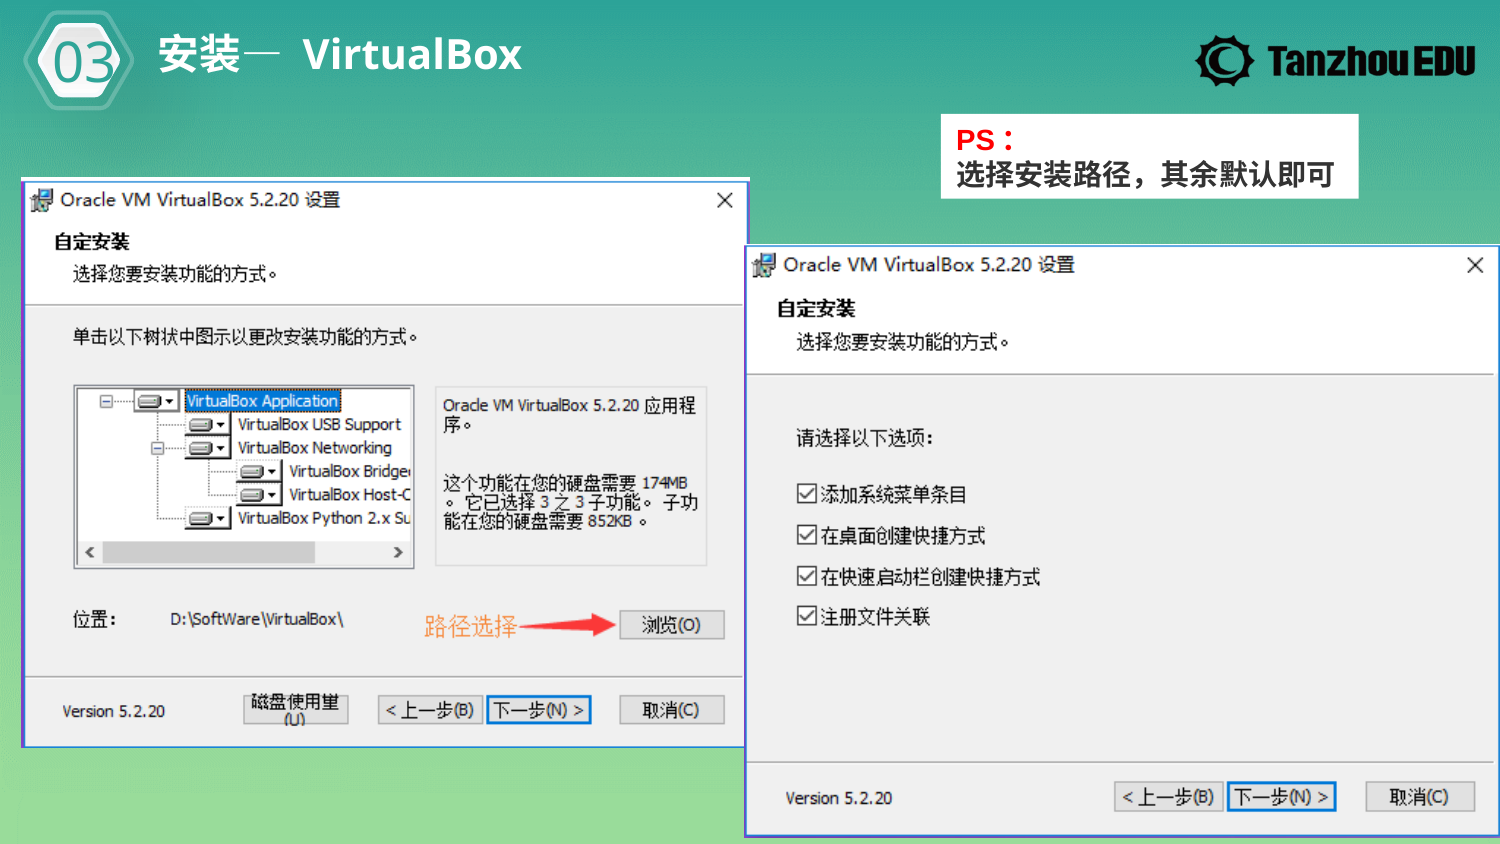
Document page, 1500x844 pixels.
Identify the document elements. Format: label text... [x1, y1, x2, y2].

text_box PS： 选择安装路径，其余默认即可 [940, 113, 1359, 199]
text_box 安装— VirtualBox [143, 20, 538, 86]
picture [0, 0, 1500, 844]
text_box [25, 12, 133, 109]
